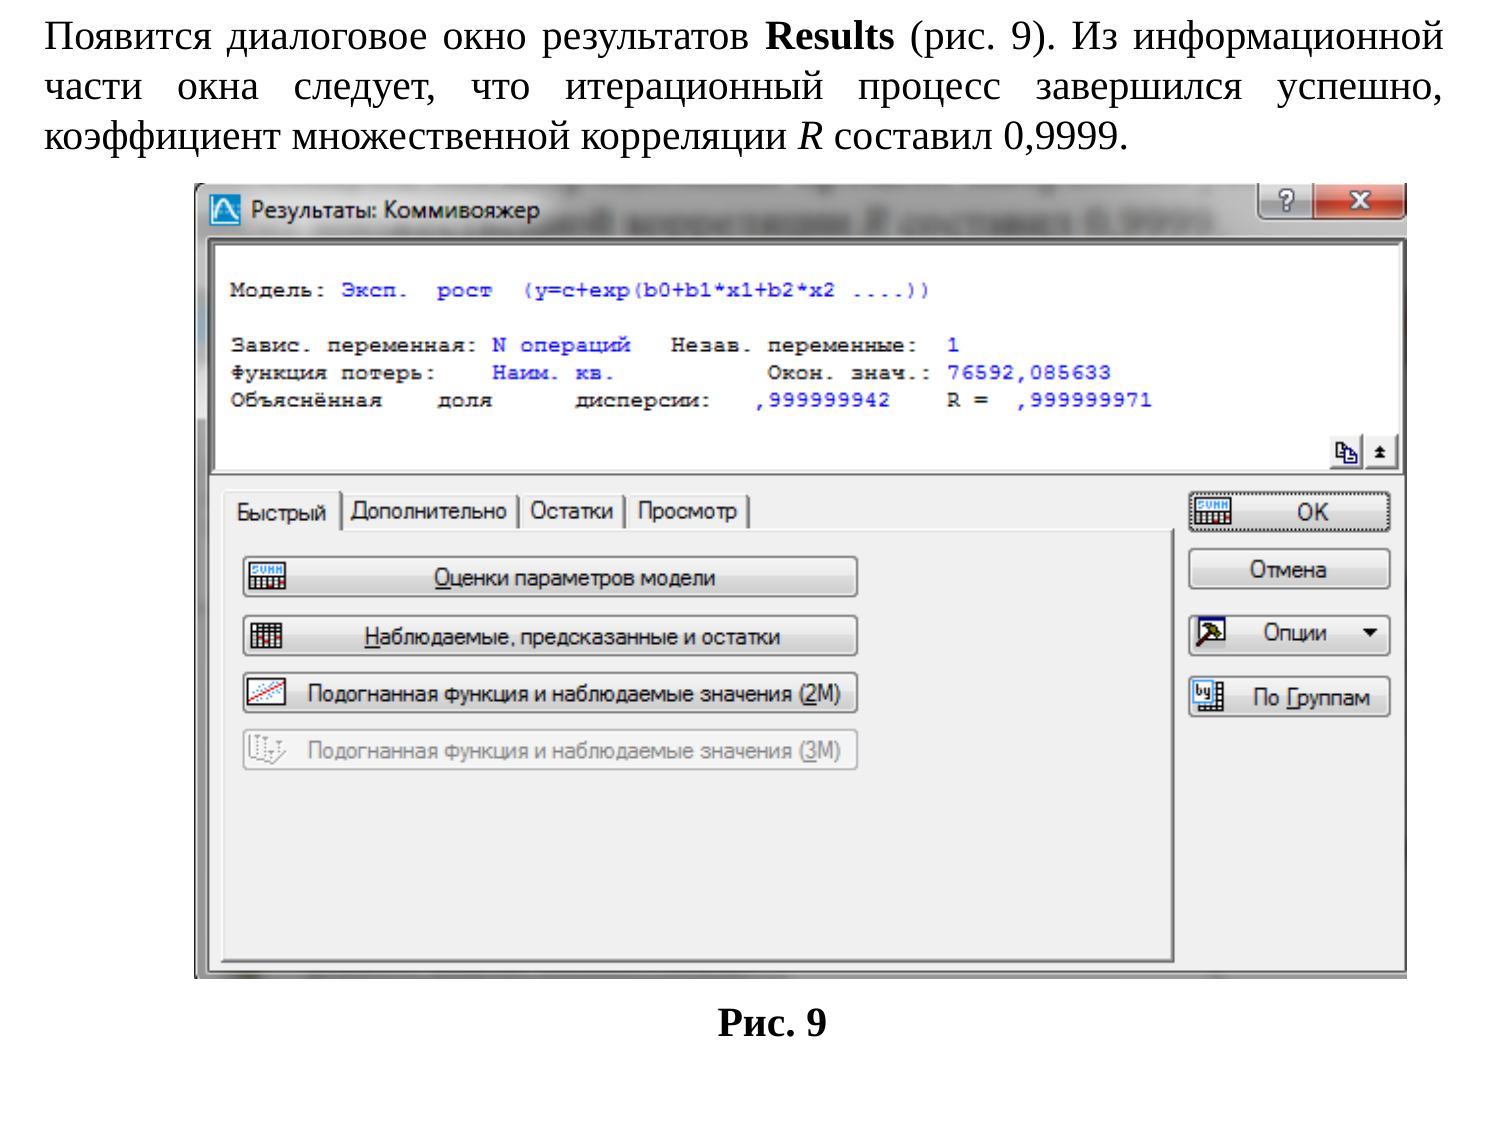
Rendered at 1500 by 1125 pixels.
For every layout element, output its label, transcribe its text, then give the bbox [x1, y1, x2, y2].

text_box Рис. 9 [702, 987, 904, 1053]
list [194, 183, 1407, 979]
text_box Появится диалоговое окно результатов Results (рис. 9). Из информационной части окна следует, что итерационный процесс завершился успешно, коэффициент множественной корреляции R составил 0,9999. [29, 0, 1459, 165]
